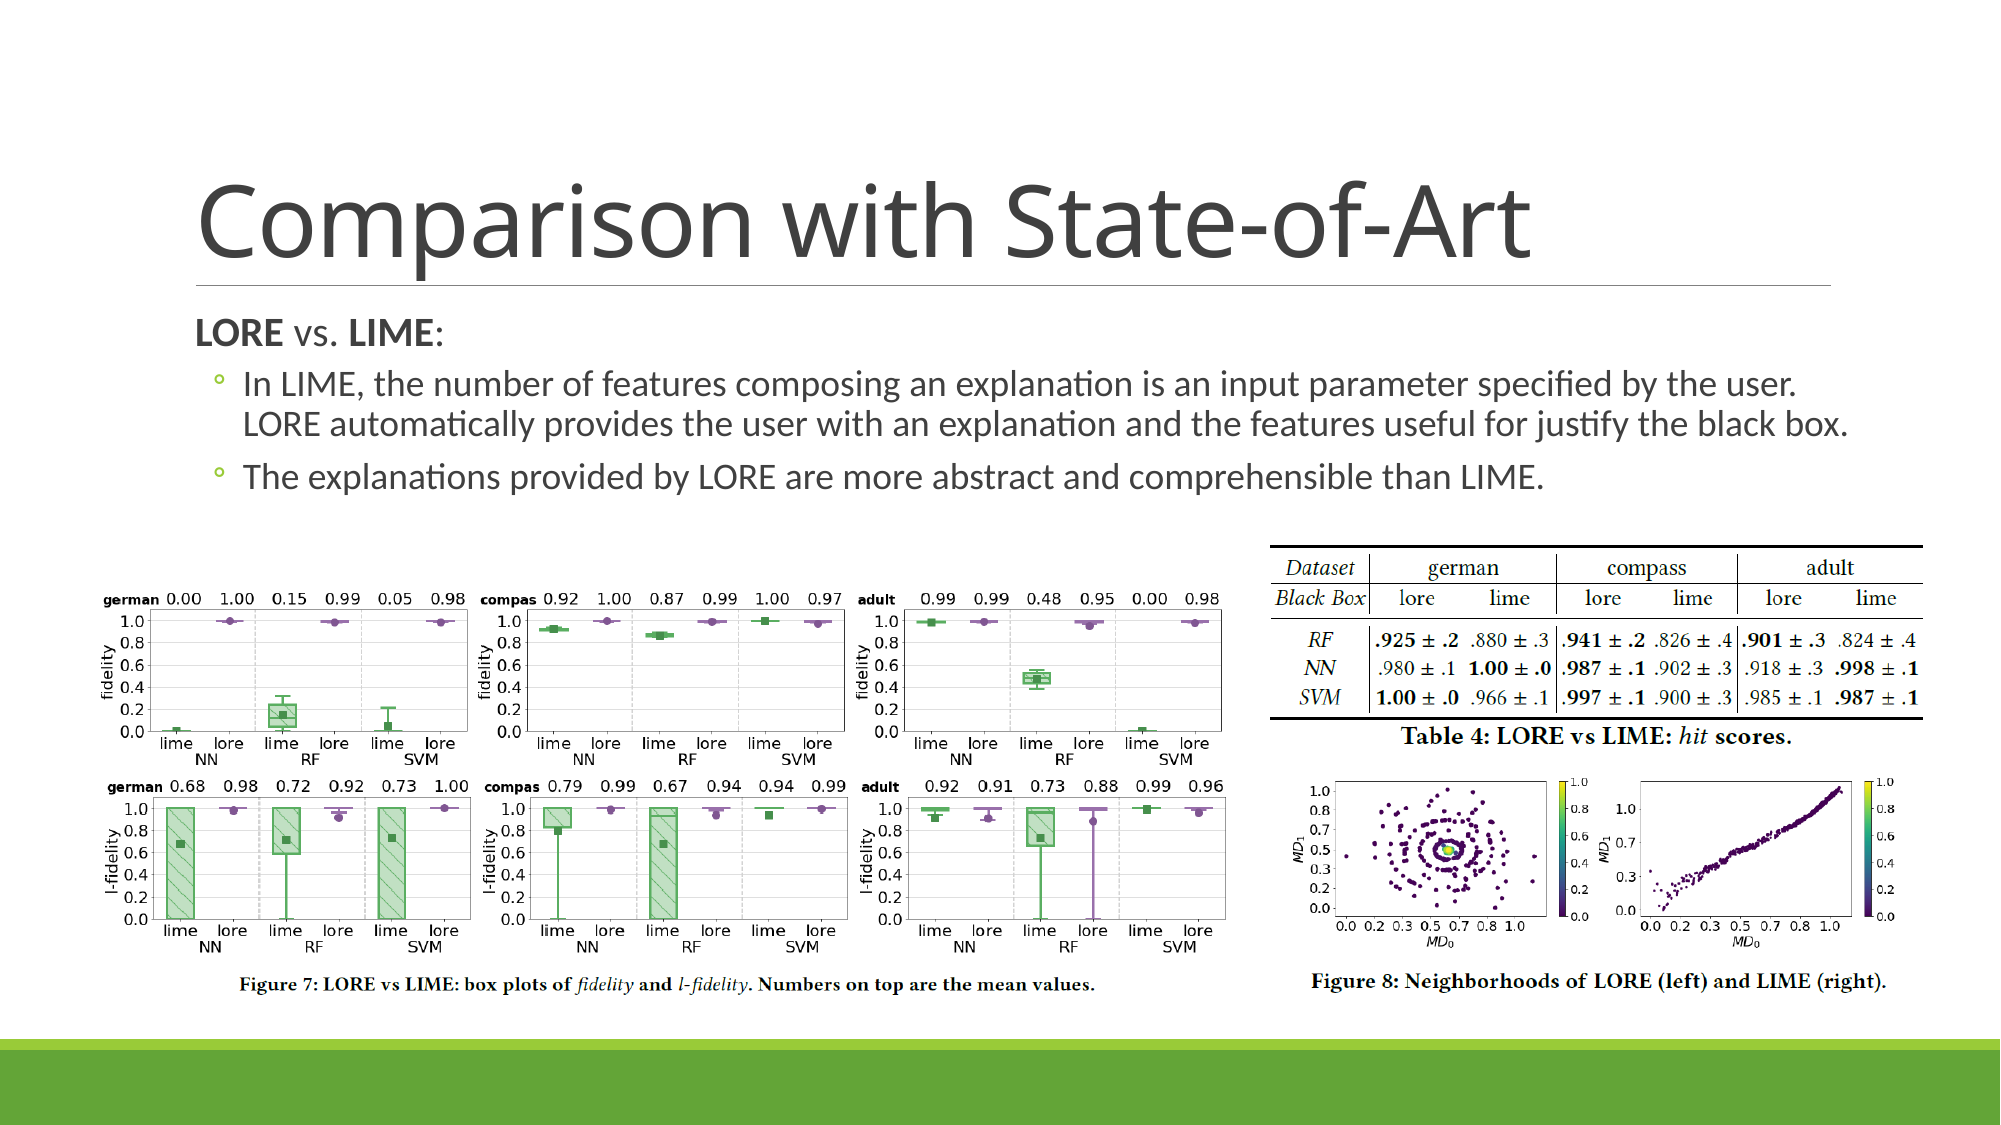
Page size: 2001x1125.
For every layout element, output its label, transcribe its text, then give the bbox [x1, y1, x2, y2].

picture [84, 585, 1239, 1003]
title Comparison with State-of-Art [180, 47, 1830, 285]
picture [1254, 528, 1937, 758]
list LORE vs. LIME: In LIME, the number of features composing an explanation is an input parameter specified by the user. LORE automatically provides the user with an explanation and the features useful for justify the black box. The explanations provided by LORE are more abstract and comprehensible than LIME. [180, 302, 1866, 963]
picture [1277, 760, 1915, 1006]
